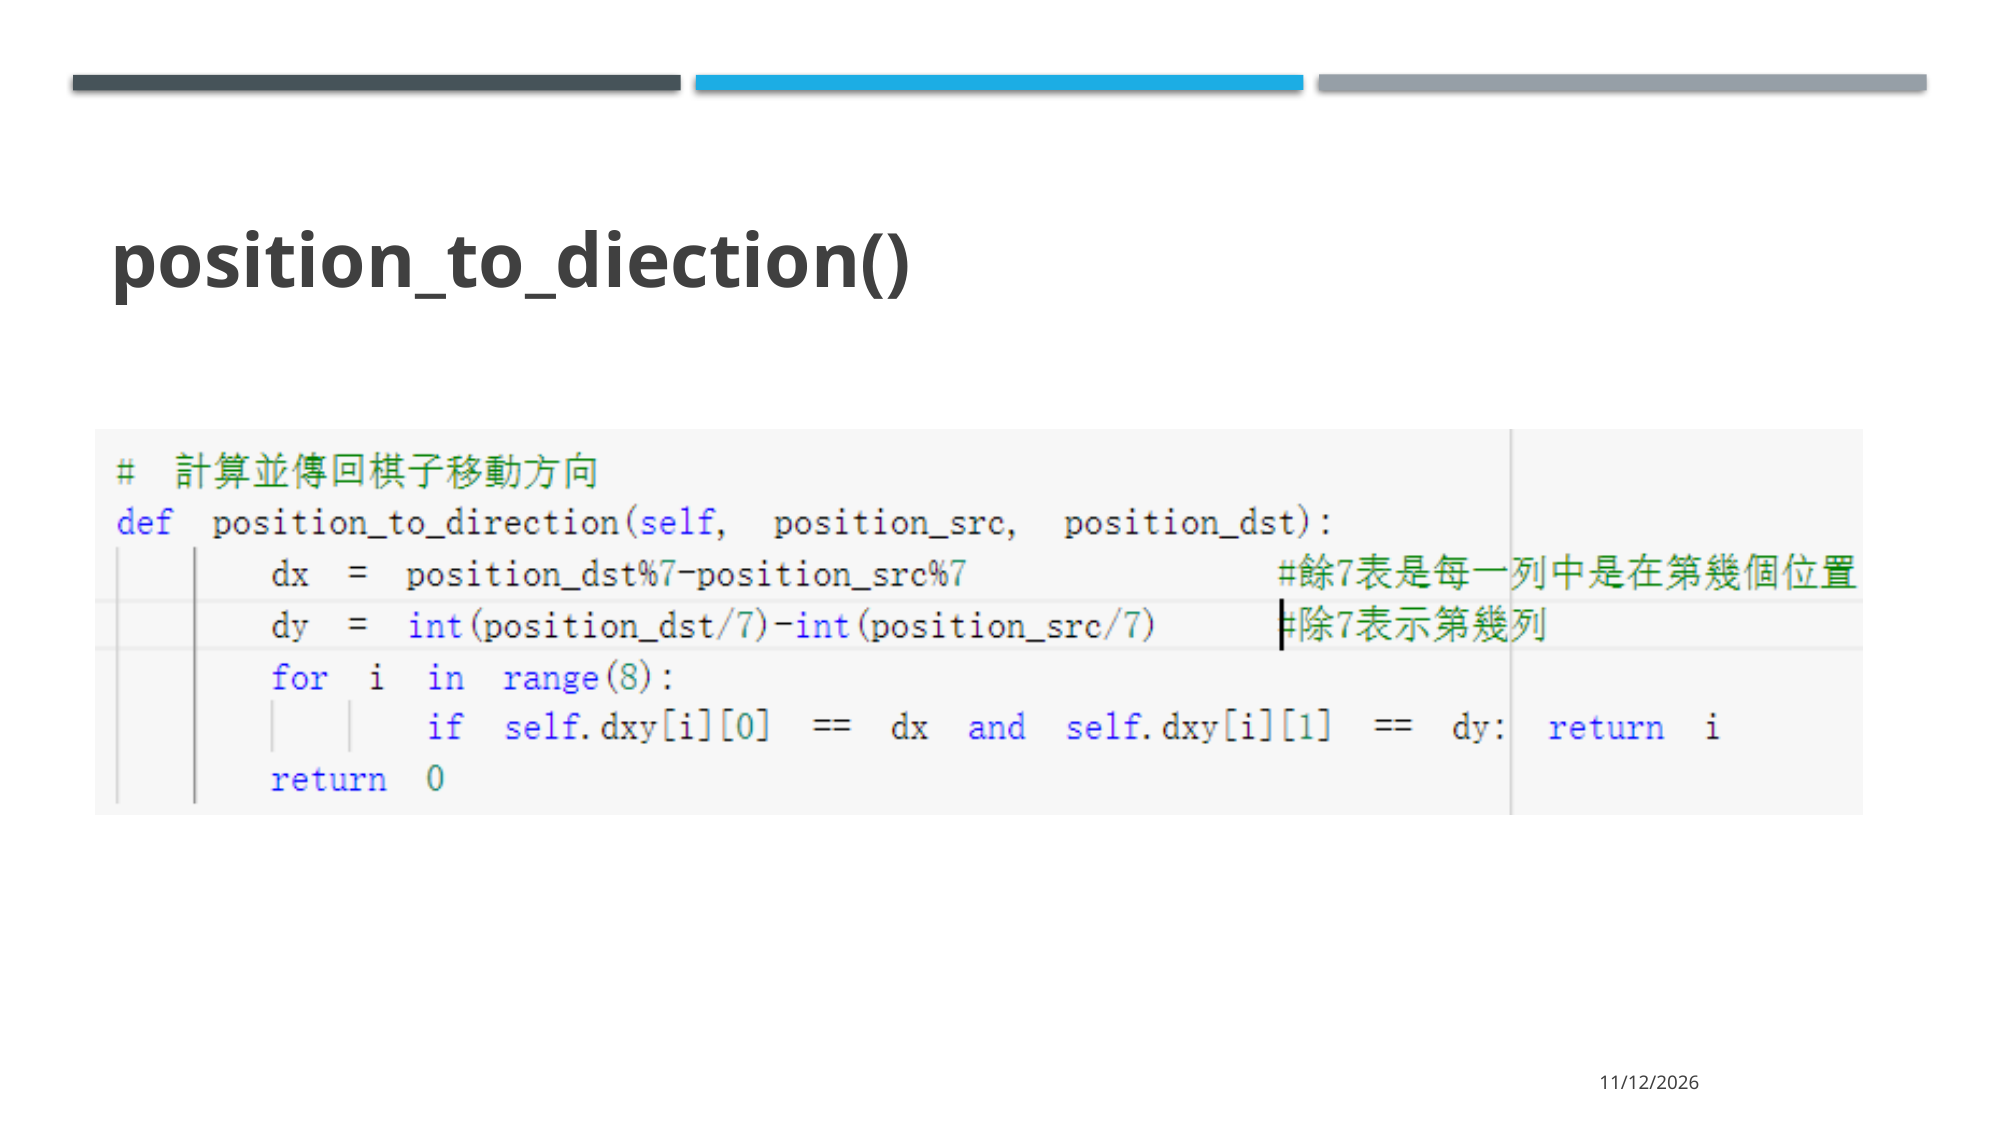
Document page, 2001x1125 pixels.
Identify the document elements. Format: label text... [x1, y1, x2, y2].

title position_to_diection() [95, 115, 1905, 311]
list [94, 429, 1863, 816]
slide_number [1247, 1053, 1715, 1114]
